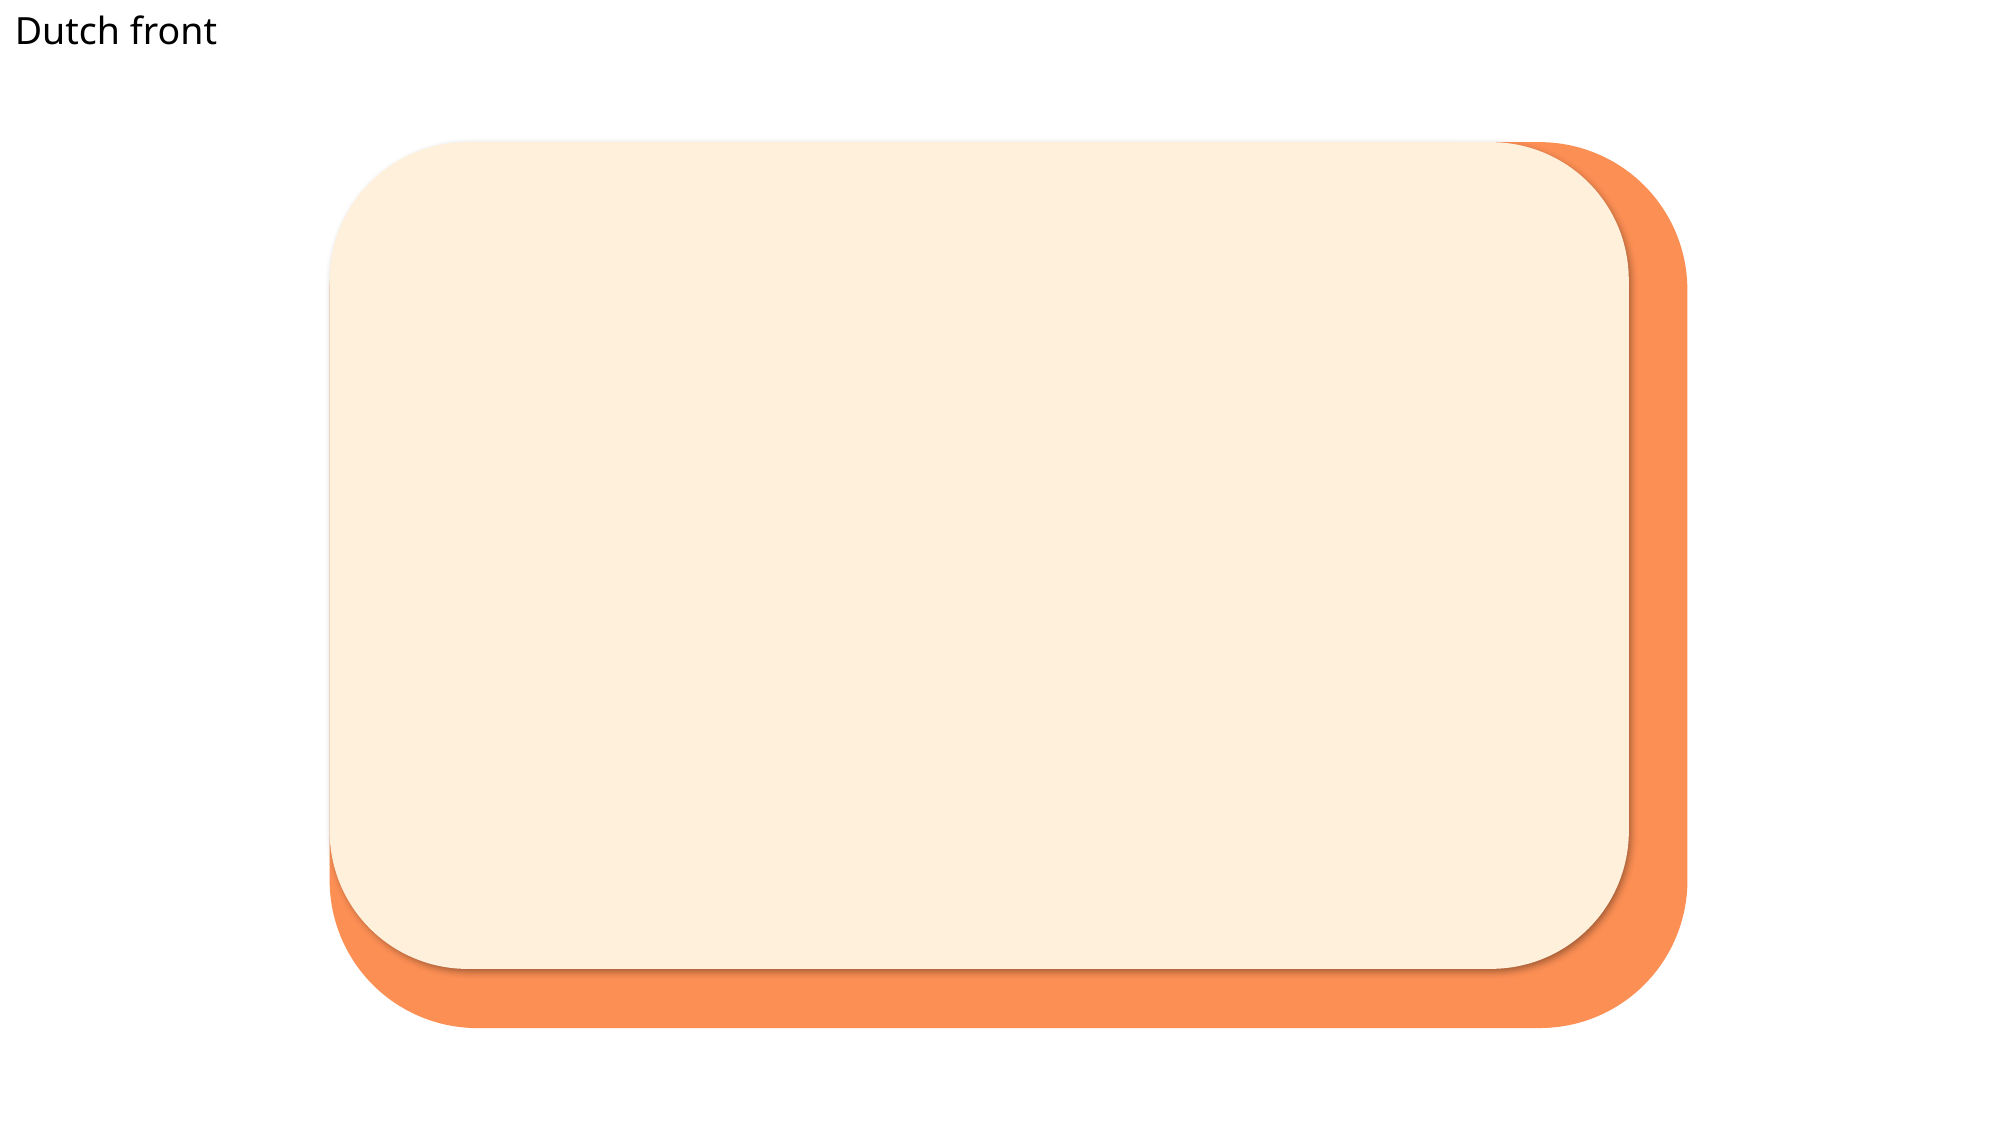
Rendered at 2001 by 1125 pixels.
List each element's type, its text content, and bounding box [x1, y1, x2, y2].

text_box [329, 141, 1688, 1029]
text_box Dutch front [0, 0, 247, 60]
